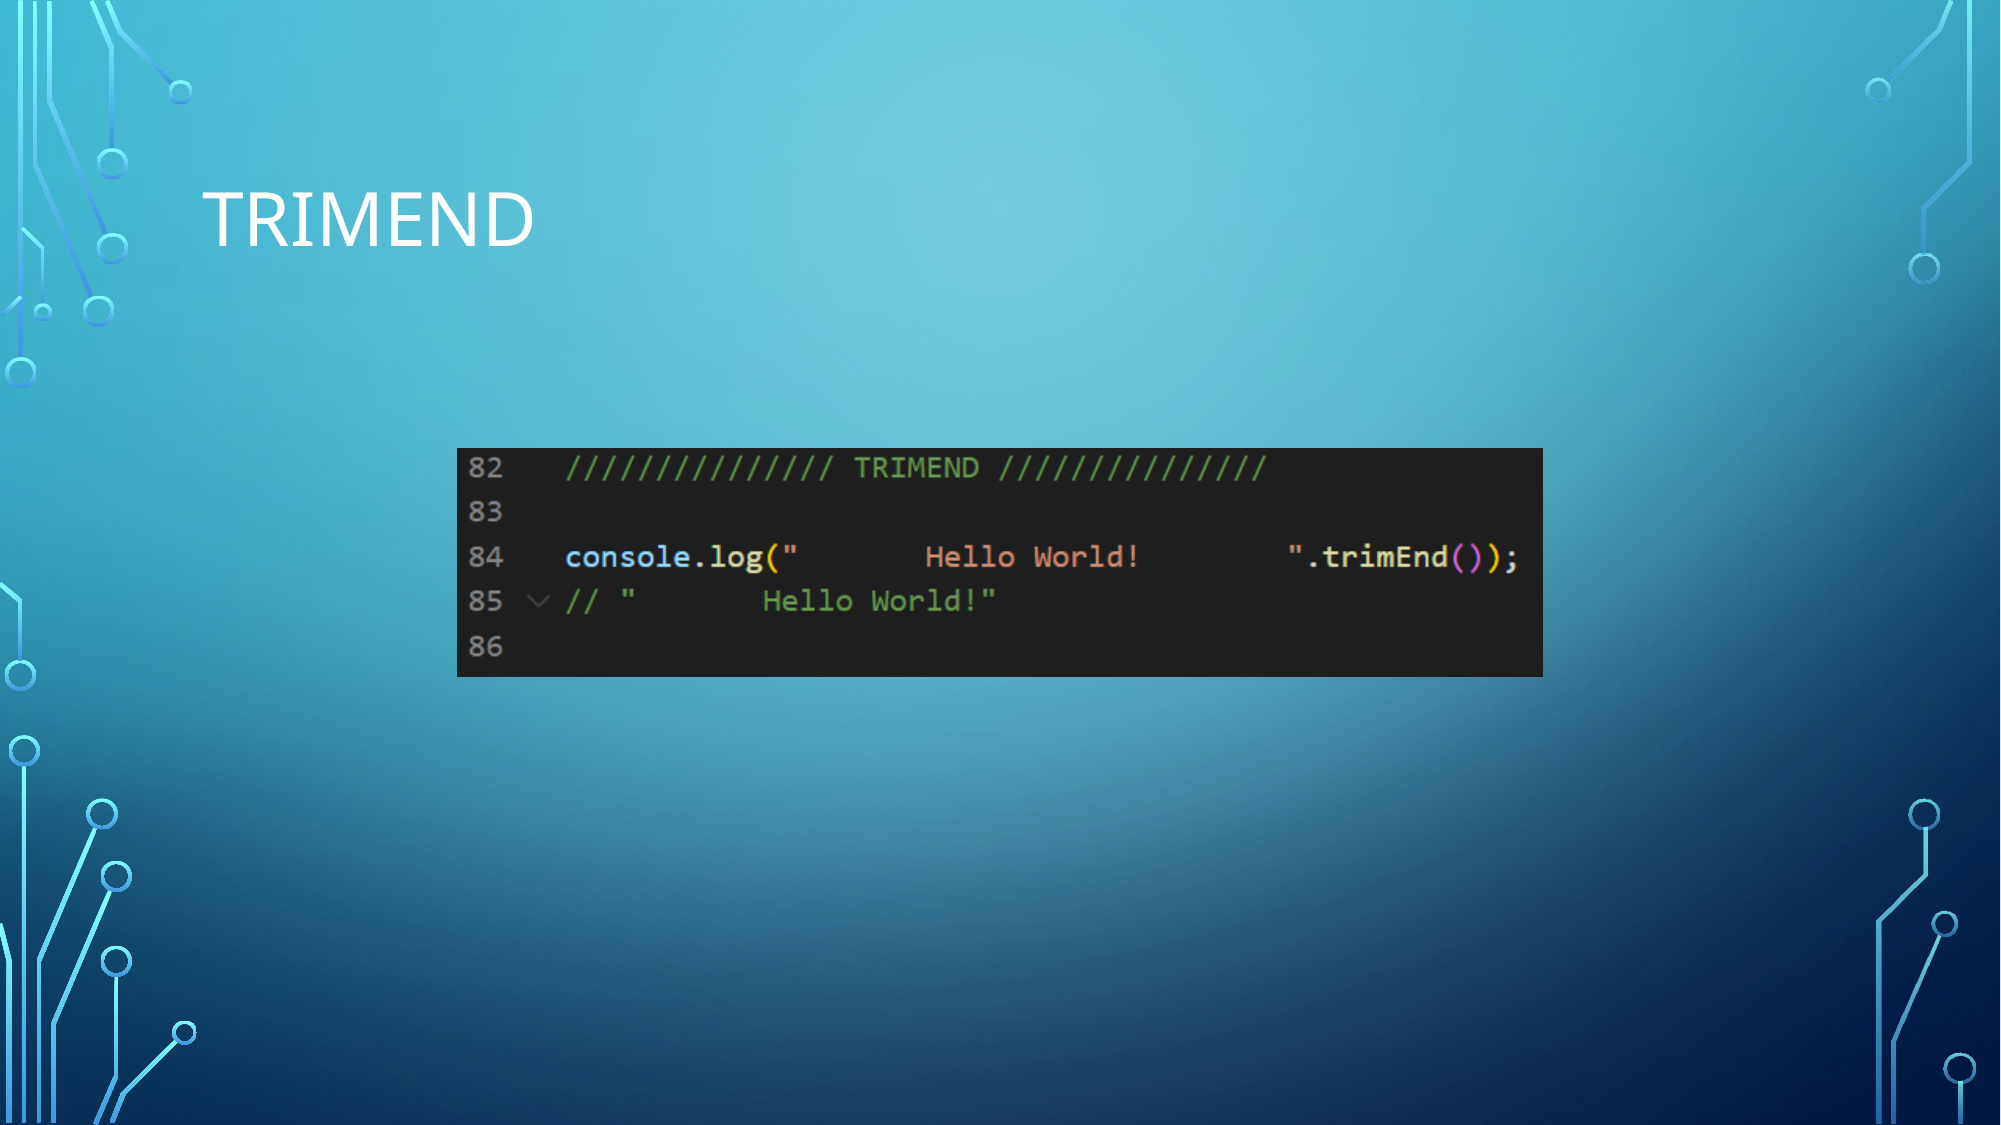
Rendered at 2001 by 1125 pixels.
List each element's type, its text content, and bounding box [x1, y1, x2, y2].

title TRIMEND [187, 101, 1813, 344]
picture [456, 448, 1544, 677]
